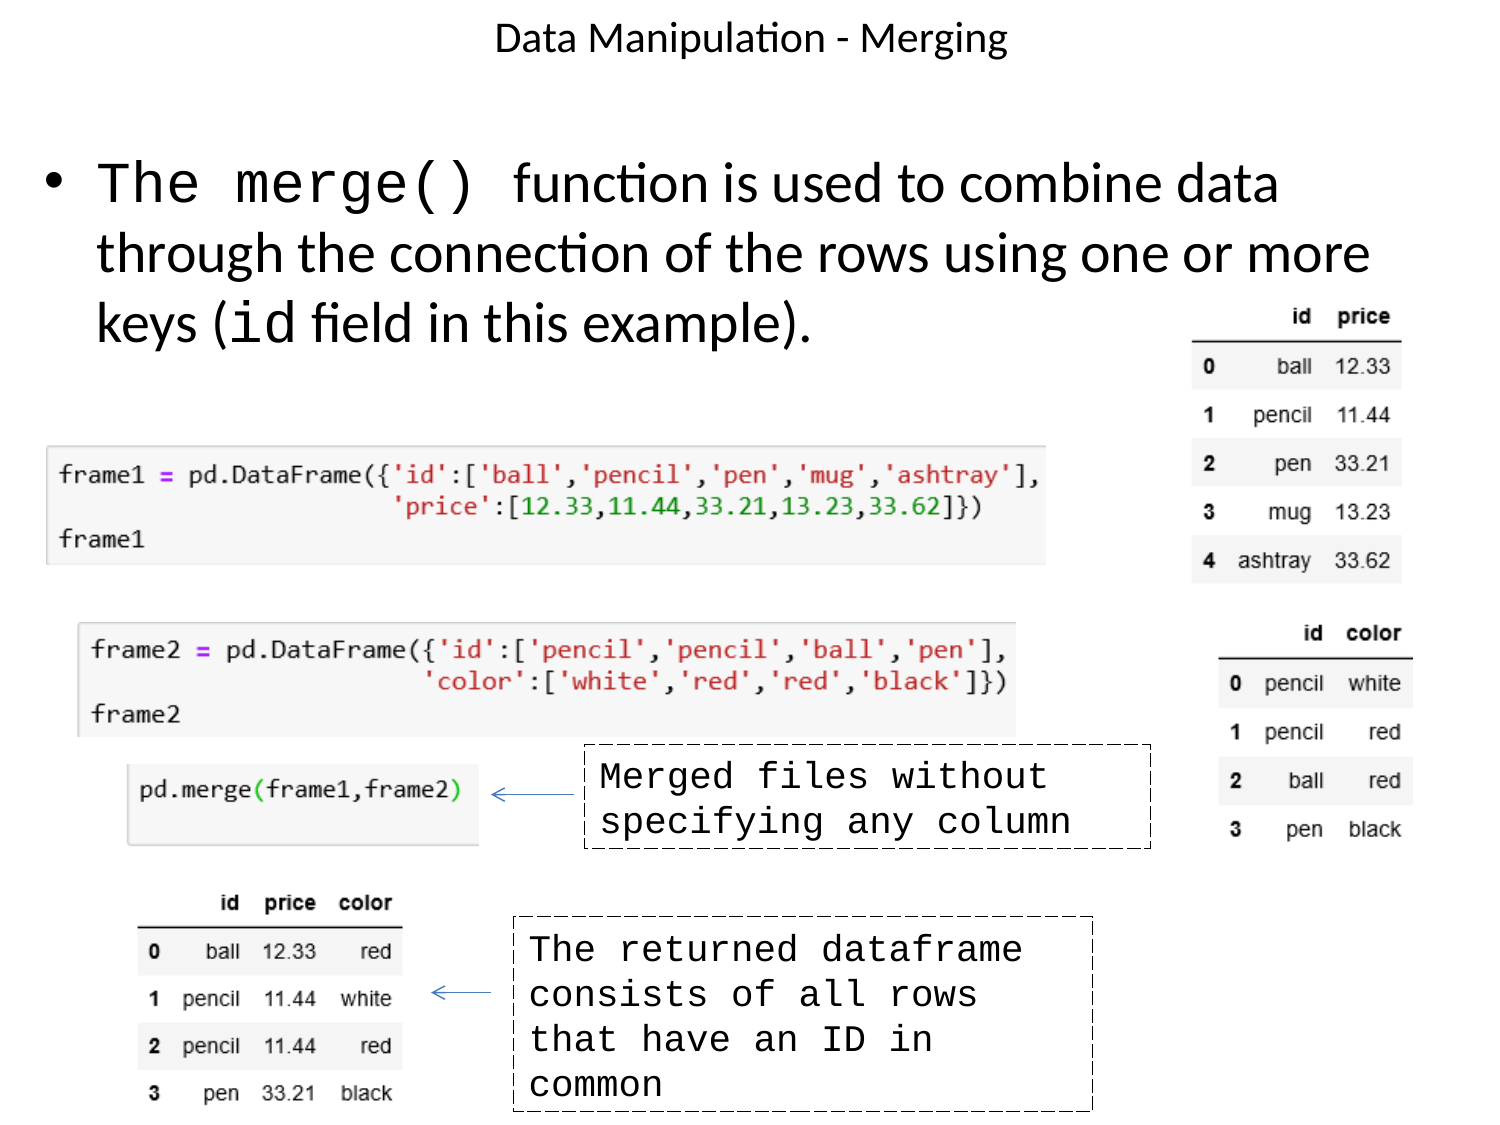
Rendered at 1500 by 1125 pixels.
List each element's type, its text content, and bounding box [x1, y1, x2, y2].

picture [76, 622, 1016, 737]
picture [46, 444, 1046, 566]
list The merge() function is used to combine data through the connection of the rows using one or more keys (id field in this example). [28, 137, 1438, 362]
title Data Manipulation - Merging [76, 0, 1427, 69]
picture [111, 764, 479, 1119]
picture [1174, 302, 1438, 588]
text_box Merged files without specifying any column [584, 744, 1151, 849]
picture [1199, 622, 1413, 848]
text_box The returned dataframe consists of all rows that have an ID in common [513, 916, 1093, 1112]
